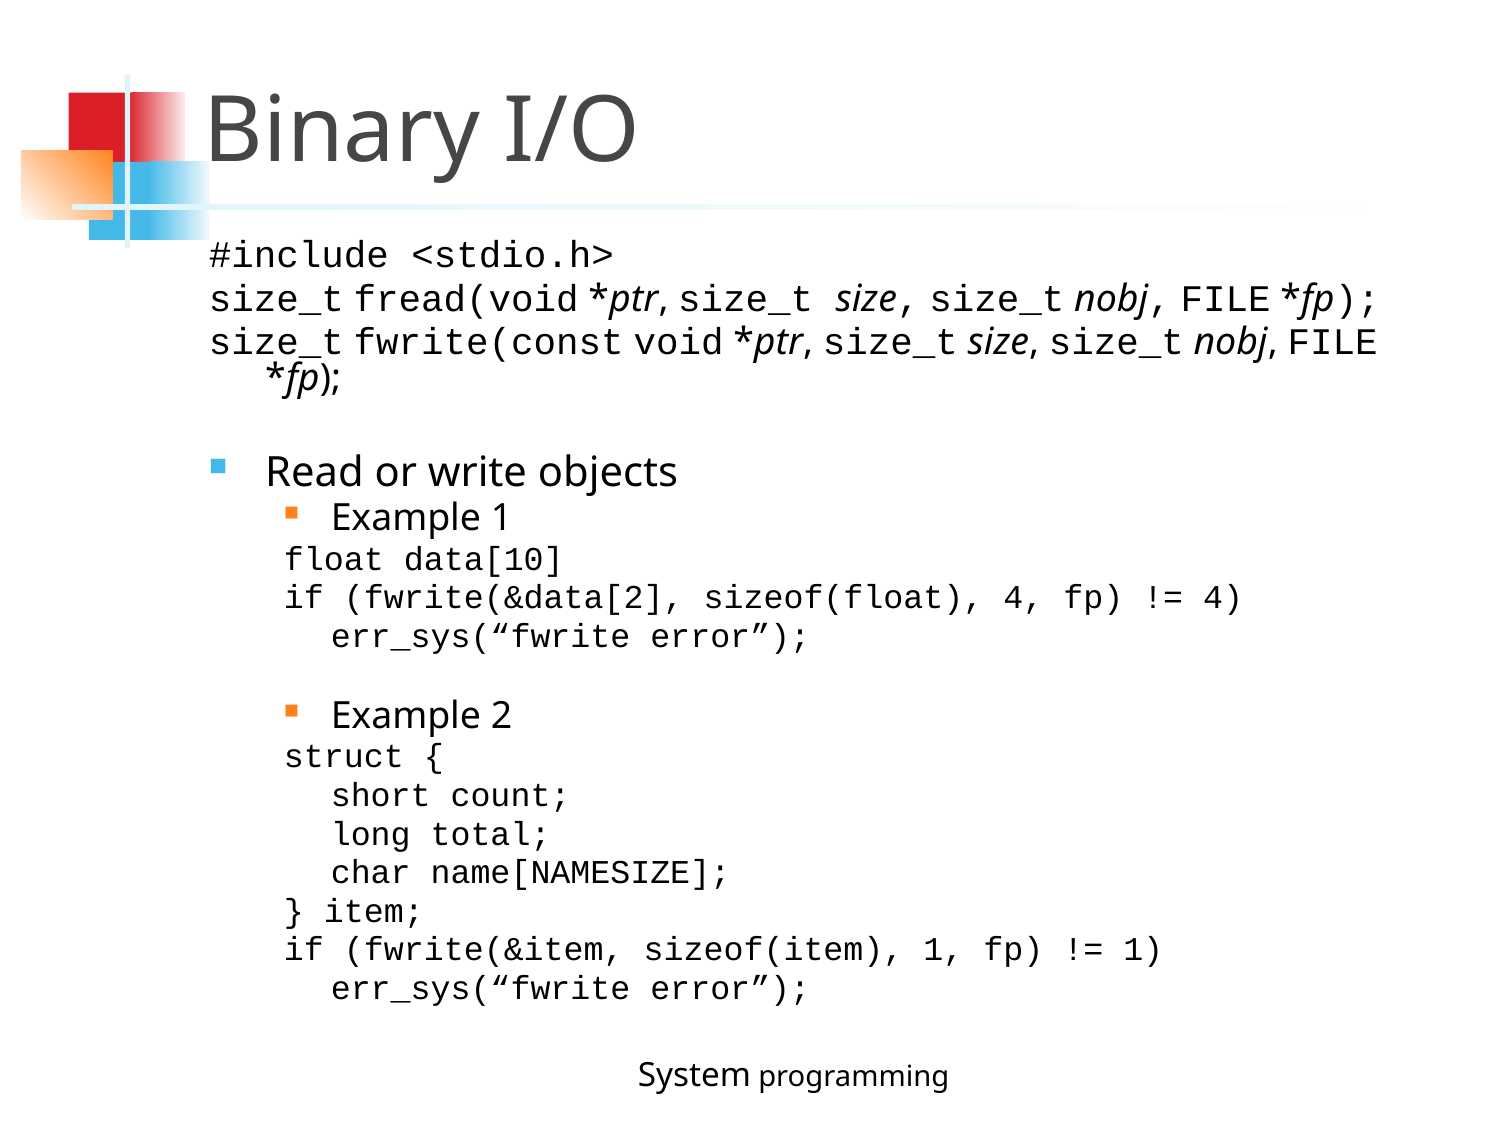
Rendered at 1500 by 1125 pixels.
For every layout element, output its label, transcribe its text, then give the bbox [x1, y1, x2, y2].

title Binary I/O [188, 34, 1468, 188]
list #include <stdio.h> size_t fread(void *ptr, size_t size, size_t nobj, FILE *fp); size_t fwrite(const void *ptr, size_t size, size_t nobj, FILE *fp); Read or write objects Example 1 float data[10] if (fwrite(&data[2], sizeof(float), 4, fp) != 4) err_sys(“fwrite error”); Example 2 struct { short count; long total; char name[NAMESIZE]; } item; if (fwrite(&item, sizeof(item), 1, fp) != 1) err_sys(“fwrite error”); [193, 231, 1470, 1051]
